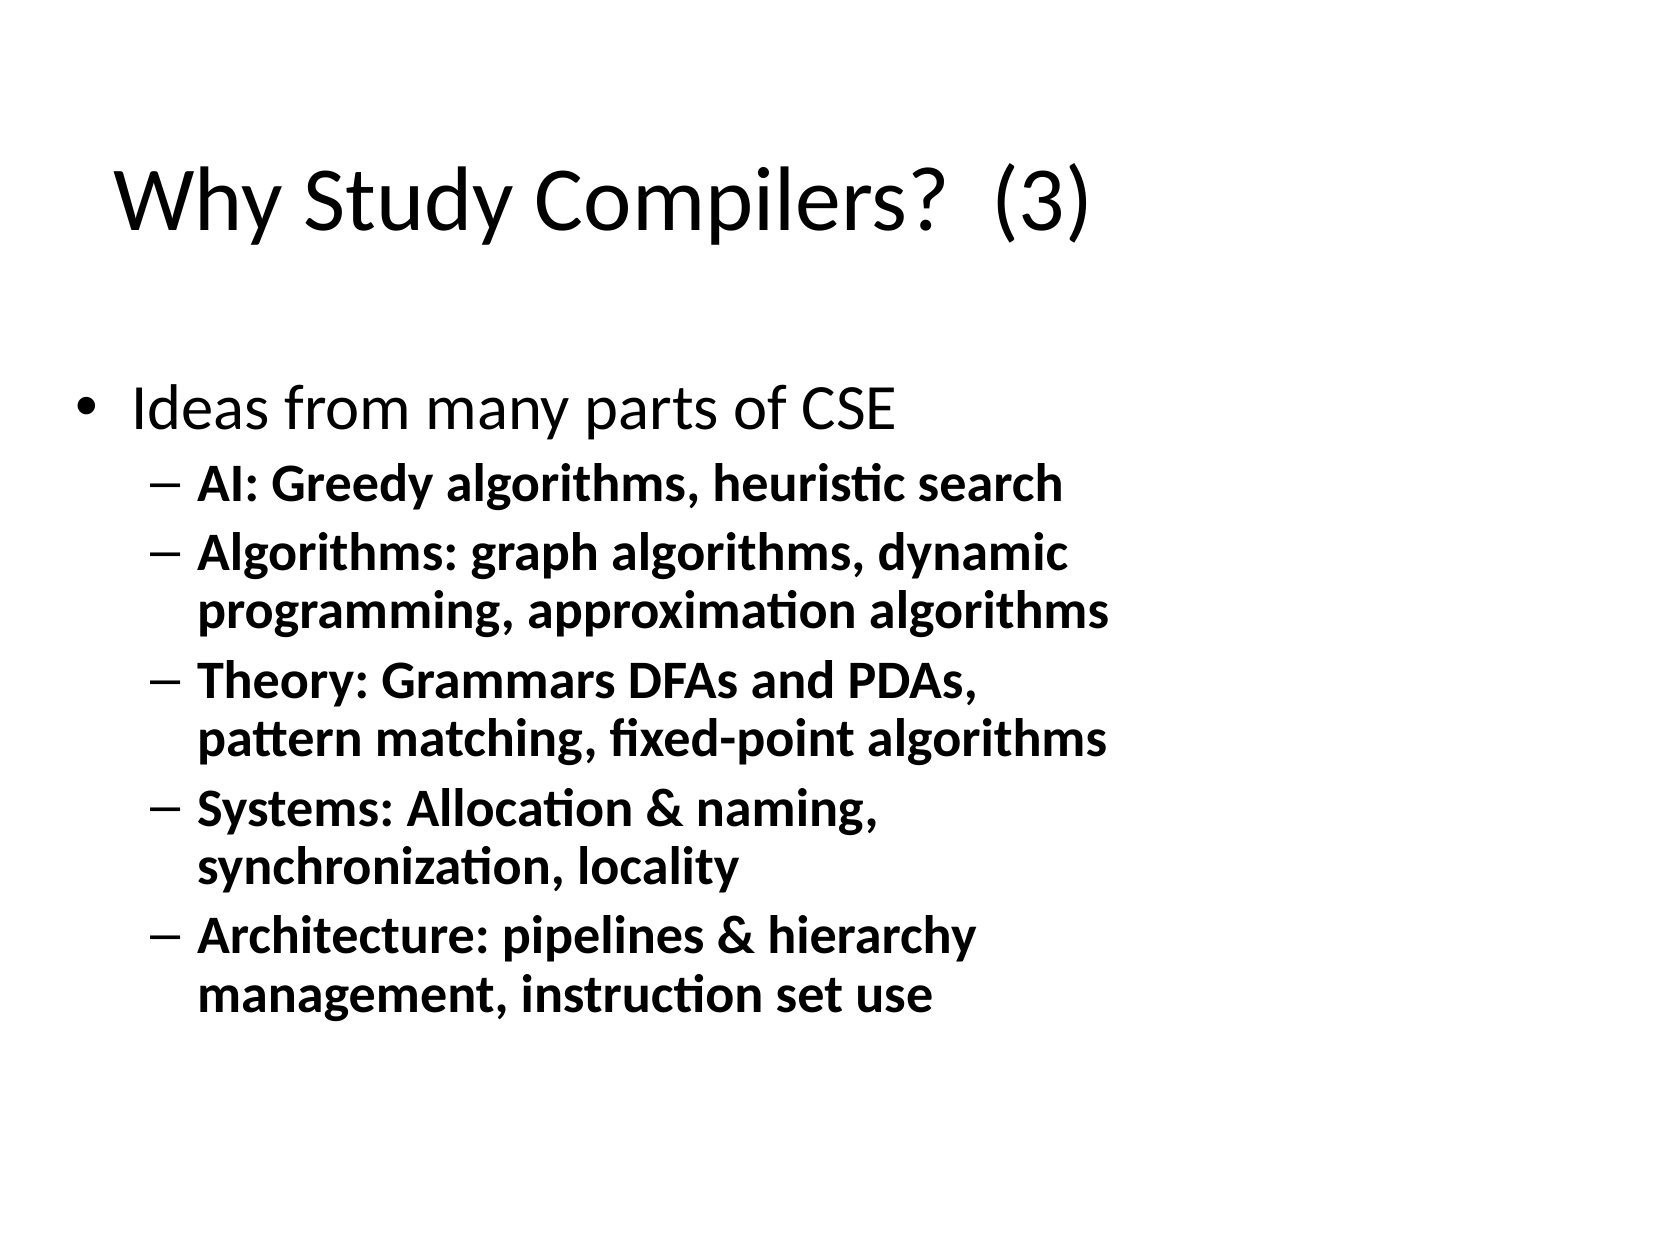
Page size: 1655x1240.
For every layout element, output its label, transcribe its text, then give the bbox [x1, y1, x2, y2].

title Why Study Compilers? (3) [60, 62, 1148, 325]
list Ideas from many parts of CSE AI: Greedy algorithms, heuristic search Algorithms: graph algorithms, dynamic programming, approximation algorithms Theory: Grammars DFAs and PDAs, pattern matching, fixed-point algorithms Systems: Allocation & naming, synchronization, locality Architecture: pipelines & hierarchy management, instruction set use [60, 366, 1148, 1240]
